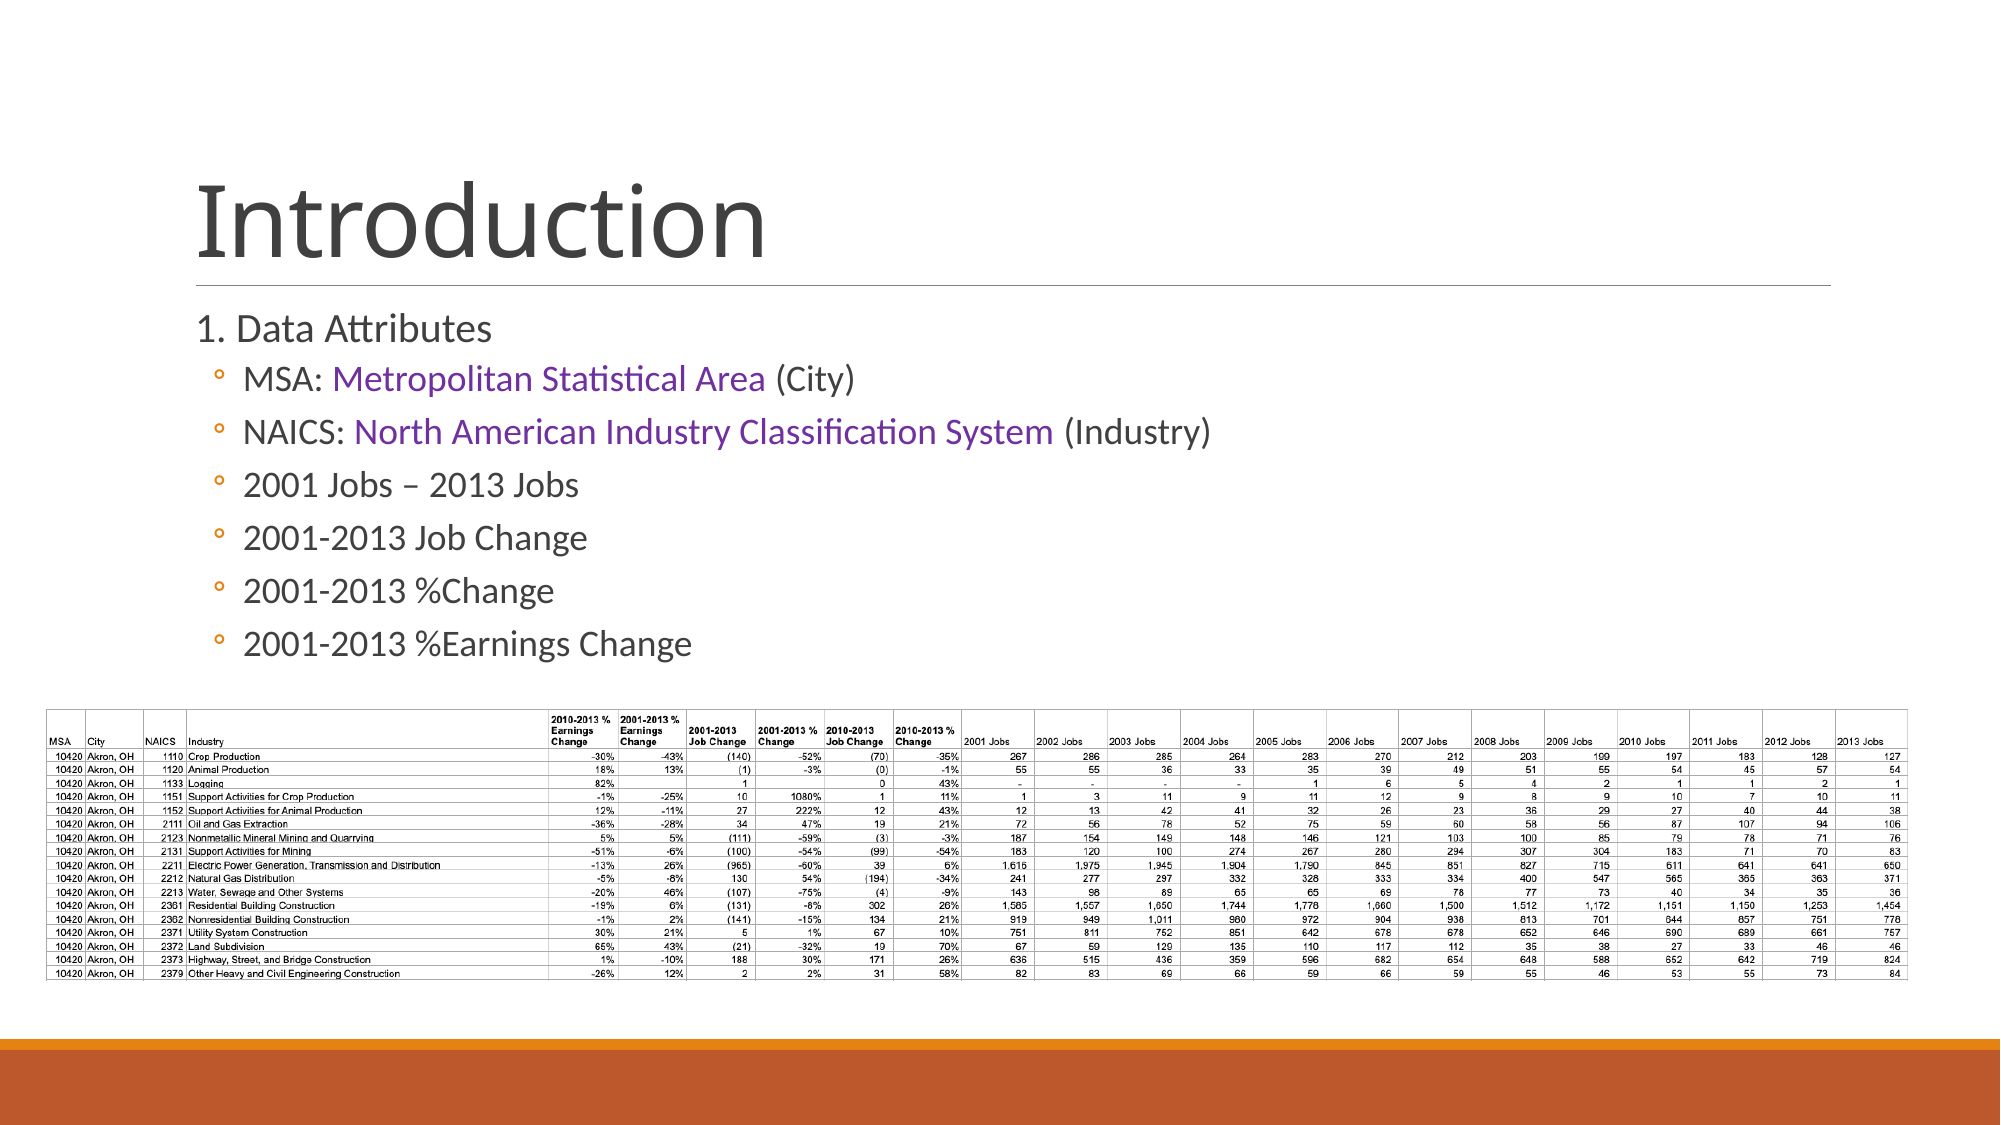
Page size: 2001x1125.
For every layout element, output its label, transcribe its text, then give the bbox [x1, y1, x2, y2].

list 1. Data Attributes MSA: Metropolitan Statistical Area (City) NAICS: North American Industry Classification System (Industry) 2001 Jobs – 2013 Jobs 2001-2013 Job Change 2001-2013 %Change 2001-2013 %Earnings Change [180, 298, 1830, 689]
picture [9, 693, 1941, 982]
title Introduction [180, 47, 1830, 285]
